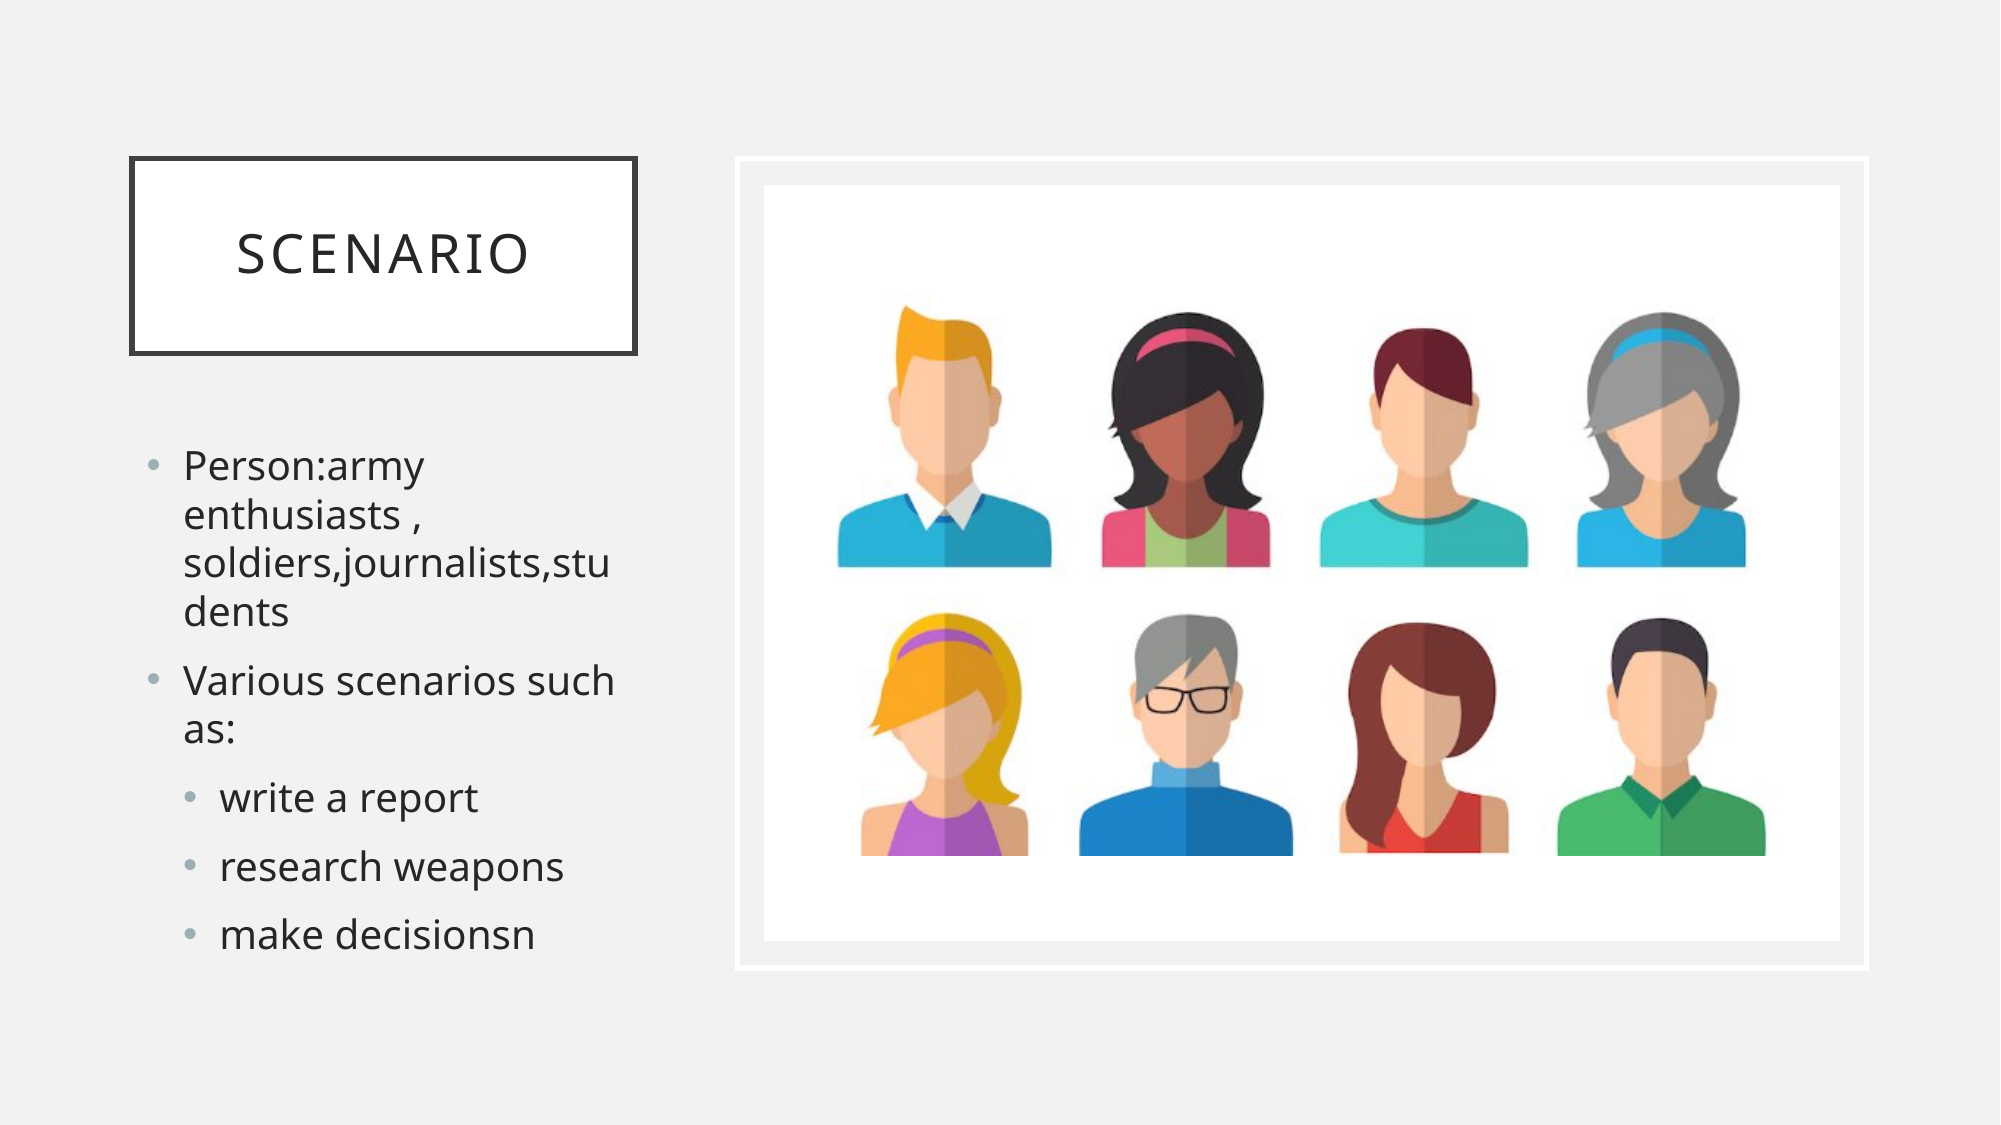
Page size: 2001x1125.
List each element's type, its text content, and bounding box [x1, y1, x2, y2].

text_box [736, 157, 1868, 969]
list Person:army enthusiasts , soldiers,journalists,students Various scenarios such as: write a report research weapons make decisionsn [131, 432, 635, 968]
text_box [763, 184, 1841, 942]
title Scenarıo [129, 156, 638, 356]
picture [791, 270, 1813, 856]
